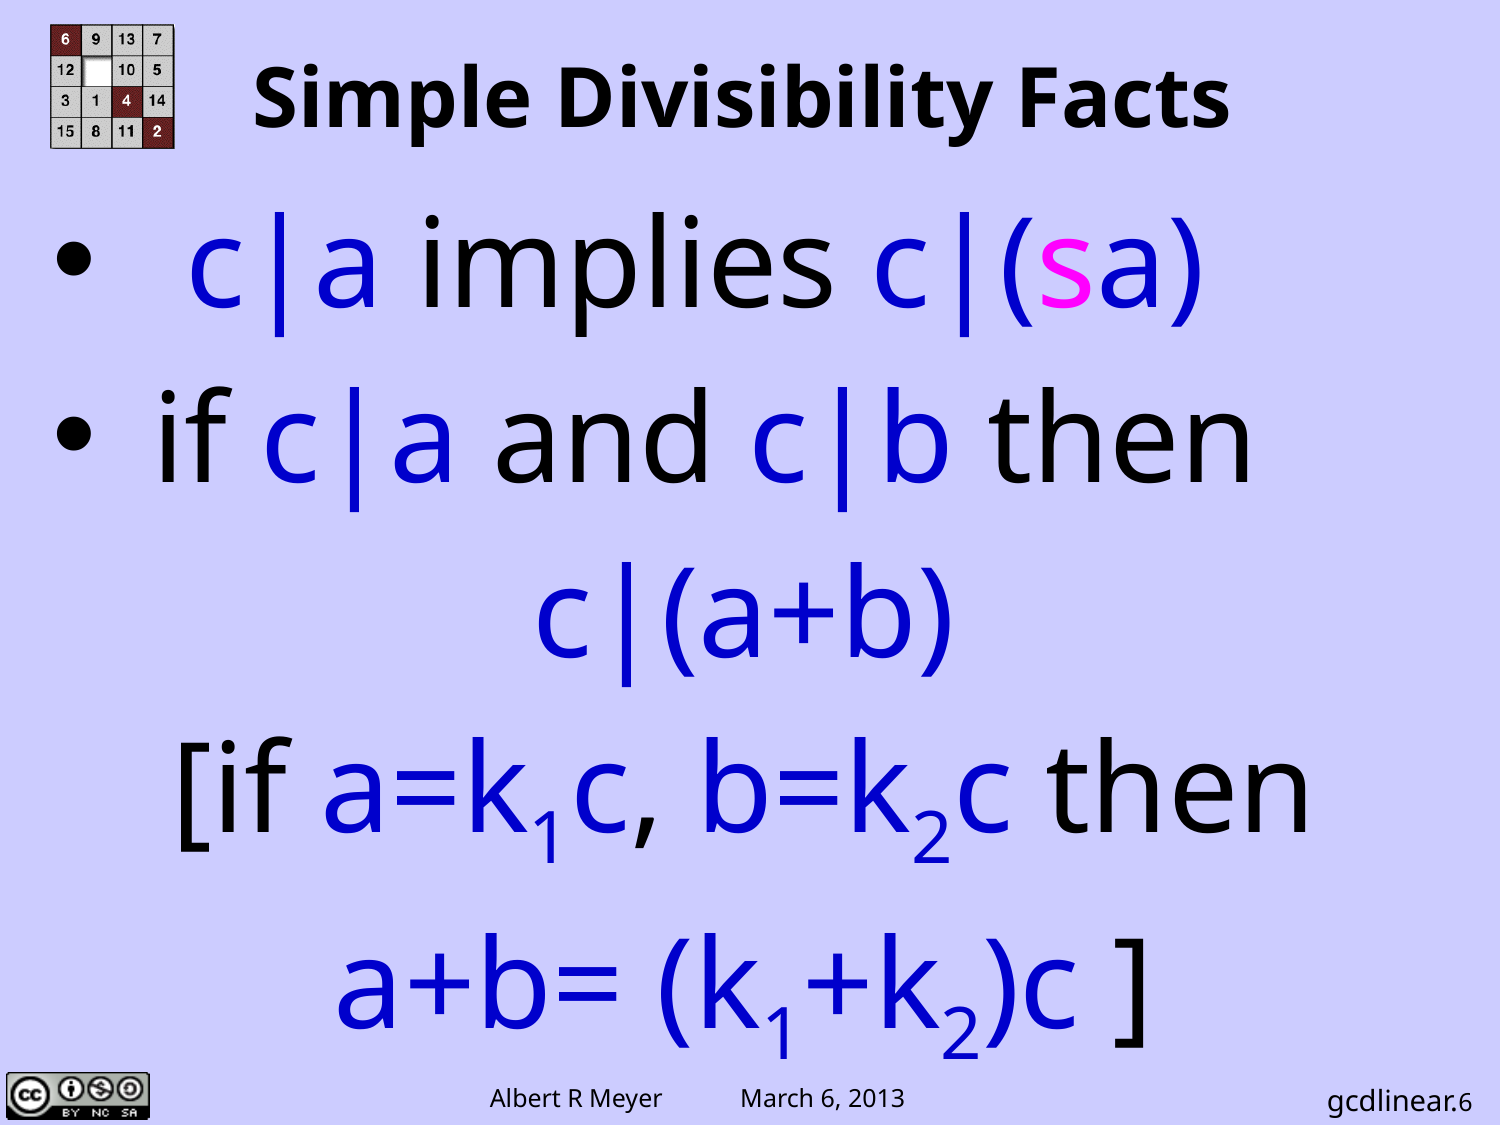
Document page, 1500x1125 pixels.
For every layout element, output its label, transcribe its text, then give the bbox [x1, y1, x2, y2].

picture [50, 24, 175, 149]
title Simple Divisibility Facts [237, 0, 1476, 188]
list c|a implies c|(sa) if c|a and c|b then c|(a+b) [if a=k1c, b=k2c then a+b= (k1+k2)c ] [37, 174, 1451, 1063]
slide_number gcdlinear.6 [1274, 1074, 1488, 1125]
picture [6, 1072, 150, 1120]
